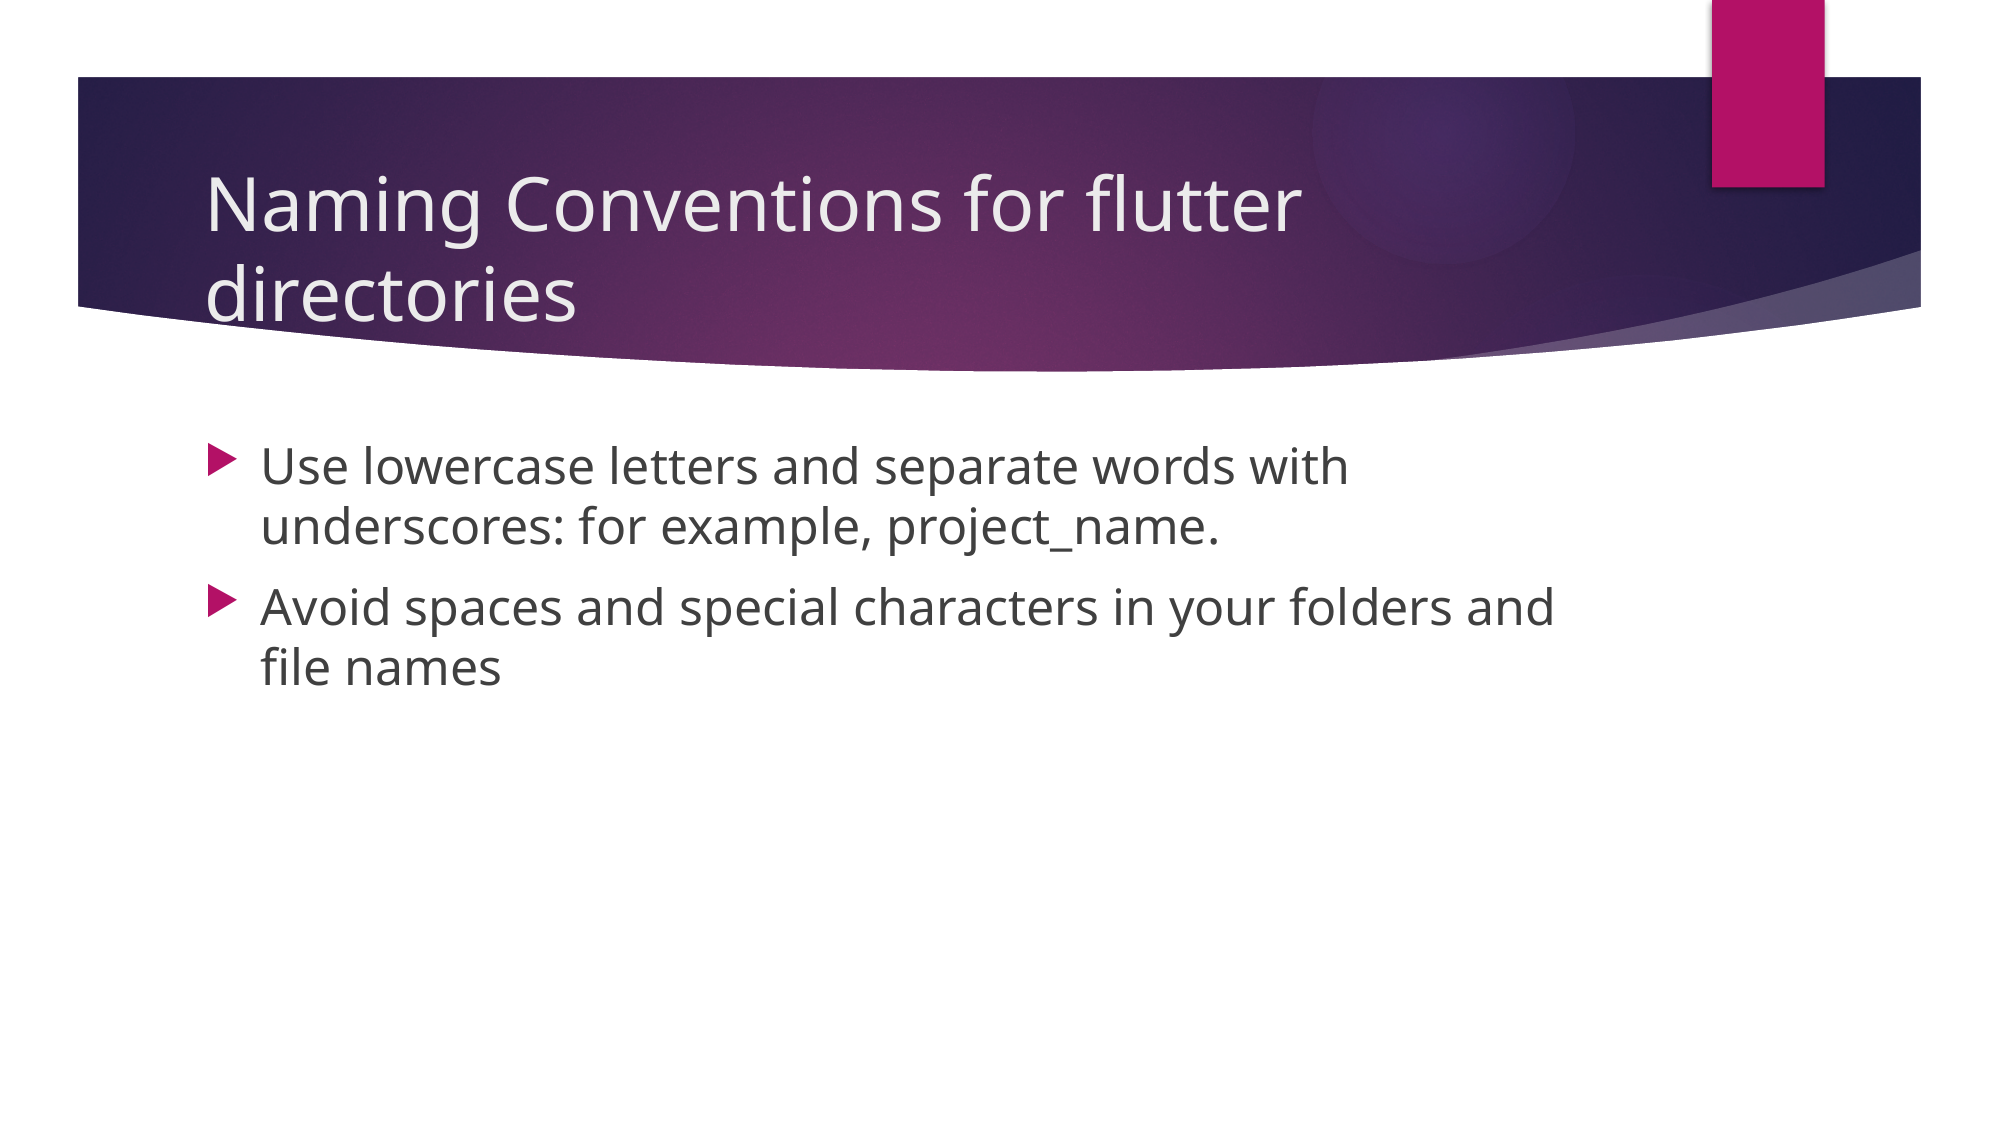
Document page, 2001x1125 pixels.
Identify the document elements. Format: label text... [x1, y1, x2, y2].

title Naming Conventions for flutter directories [189, 159, 1627, 333]
list Use lowercase letters and separate words with underscores: for example, project_name. Avoid spaces and special characters in your folders and file names [189, 427, 1638, 988]
